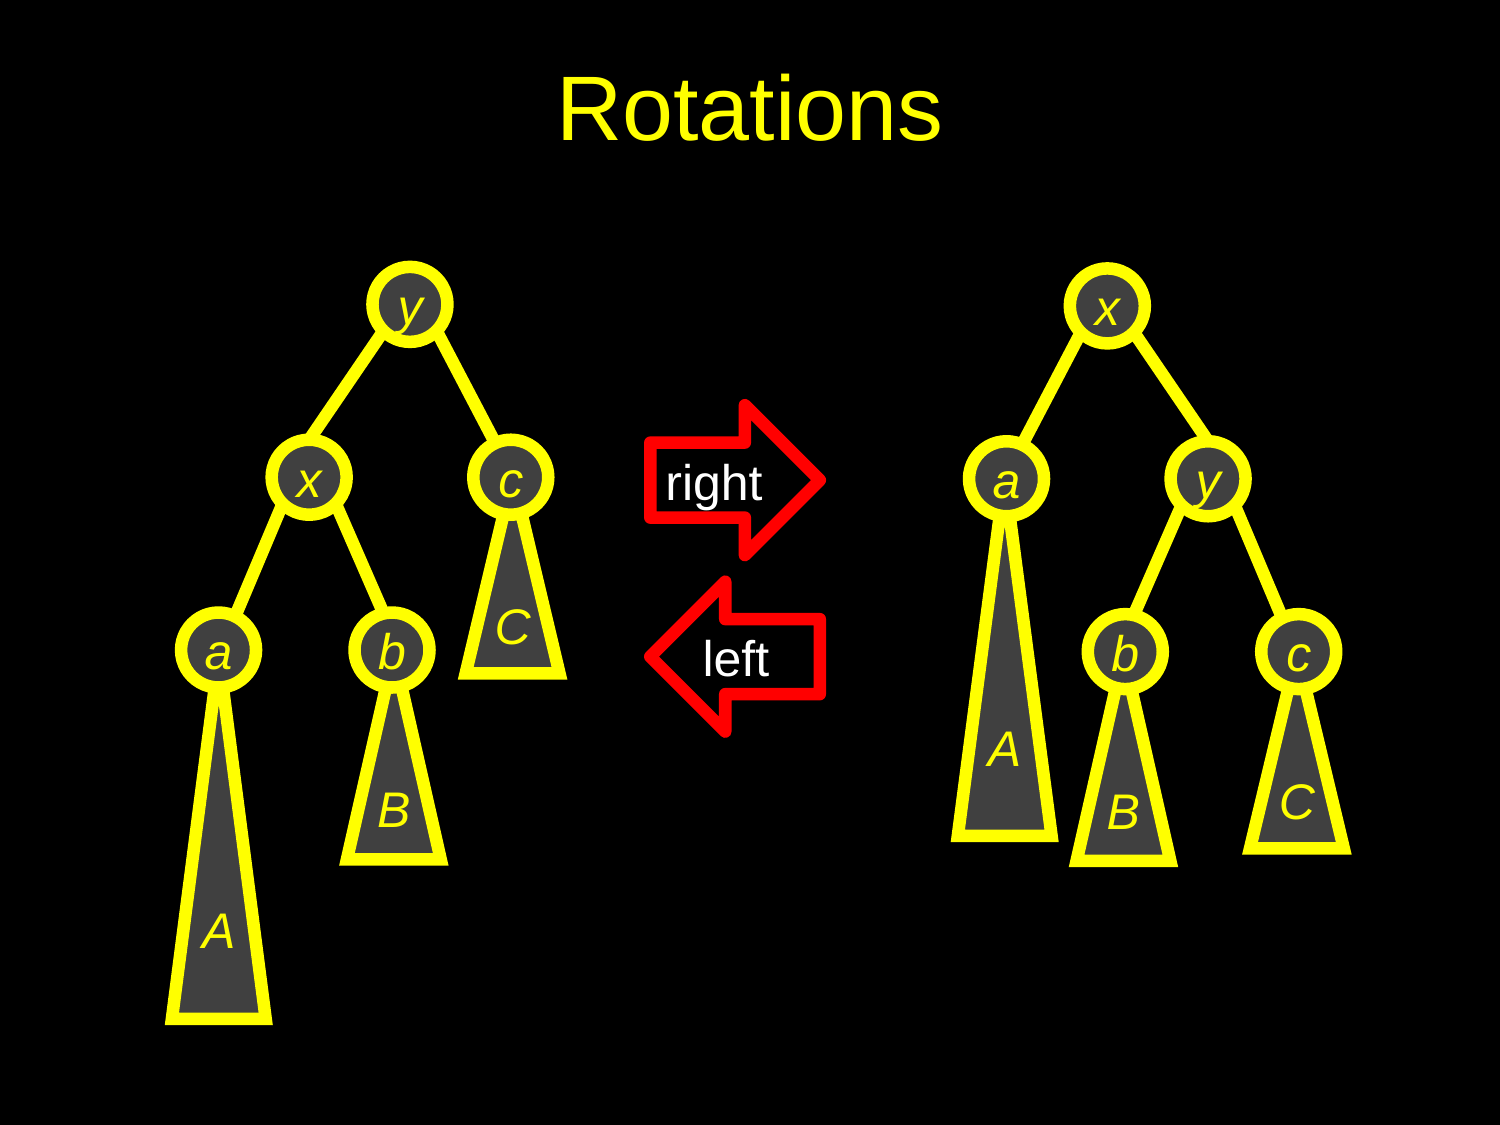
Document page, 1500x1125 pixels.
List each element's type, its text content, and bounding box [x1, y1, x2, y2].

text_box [308, 330, 384, 440]
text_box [436, 330, 513, 477]
text_box b [1087, 616, 1162, 690]
text_box y [1170, 441, 1246, 517]
text_box c [1262, 614, 1337, 690]
text_box right [650, 405, 820, 556]
title Rotations [0, 9, 1500, 198]
text_box x [271, 440, 347, 515]
text_box b [355, 614, 430, 688]
text_box A [171, 688, 266, 1019]
text_box left [650, 581, 820, 732]
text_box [1234, 505, 1298, 654]
text_box C [1250, 688, 1344, 849]
text_box c [474, 440, 549, 515]
text_box A [957, 516, 1052, 836]
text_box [335, 503, 401, 652]
text_box B [346, 687, 441, 860]
text_box B [1076, 688, 1171, 861]
text_box a [181, 612, 255, 688]
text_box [1116, 505, 1182, 654]
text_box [1004, 332, 1082, 479]
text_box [1133, 332, 1209, 442]
text_box C [465, 514, 560, 674]
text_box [220, 503, 283, 652]
text_box a [969, 442, 1044, 517]
text_box x [1069, 268, 1145, 344]
text_box y [372, 266, 448, 342]
